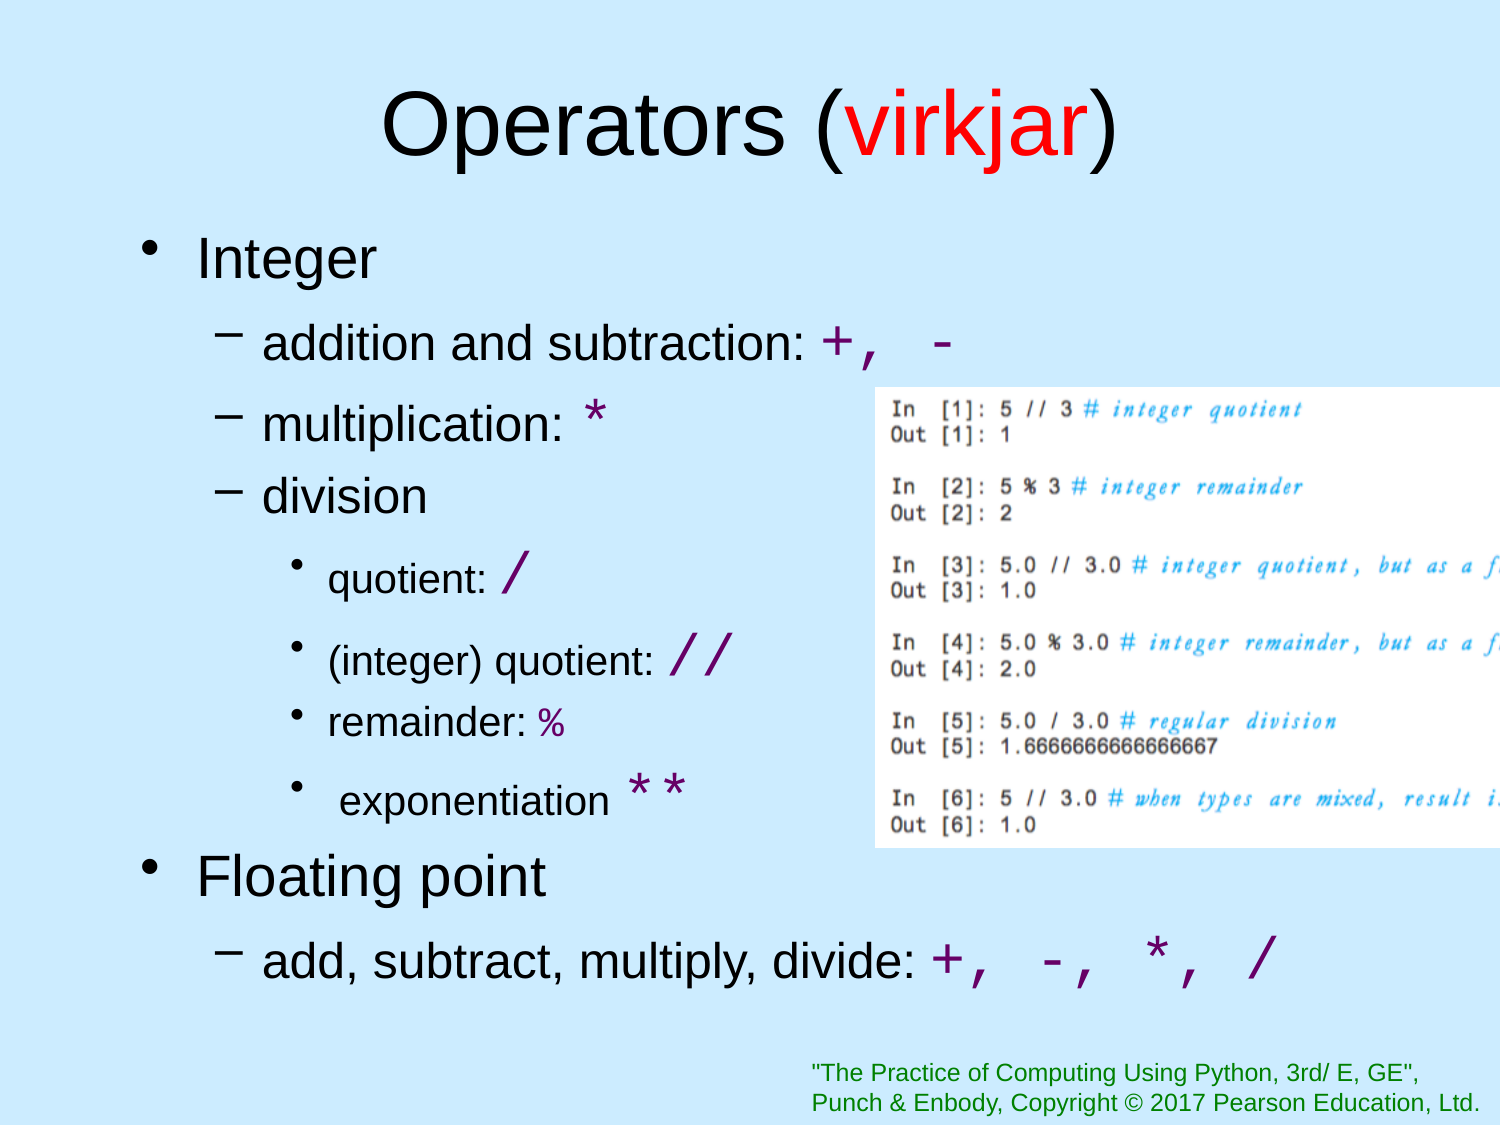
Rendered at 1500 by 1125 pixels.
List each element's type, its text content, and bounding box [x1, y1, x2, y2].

picture [874, 387, 1500, 849]
title Operators (virkjar) [112, 62, 1388, 175]
list Integer addition and subtraction: +, - multiplication: * division quotient: / (integer) quotient: // remainder: % exponentiation ** Floating point add, subtract, multiply, divide: +, -, *, / [125, 212, 1400, 963]
